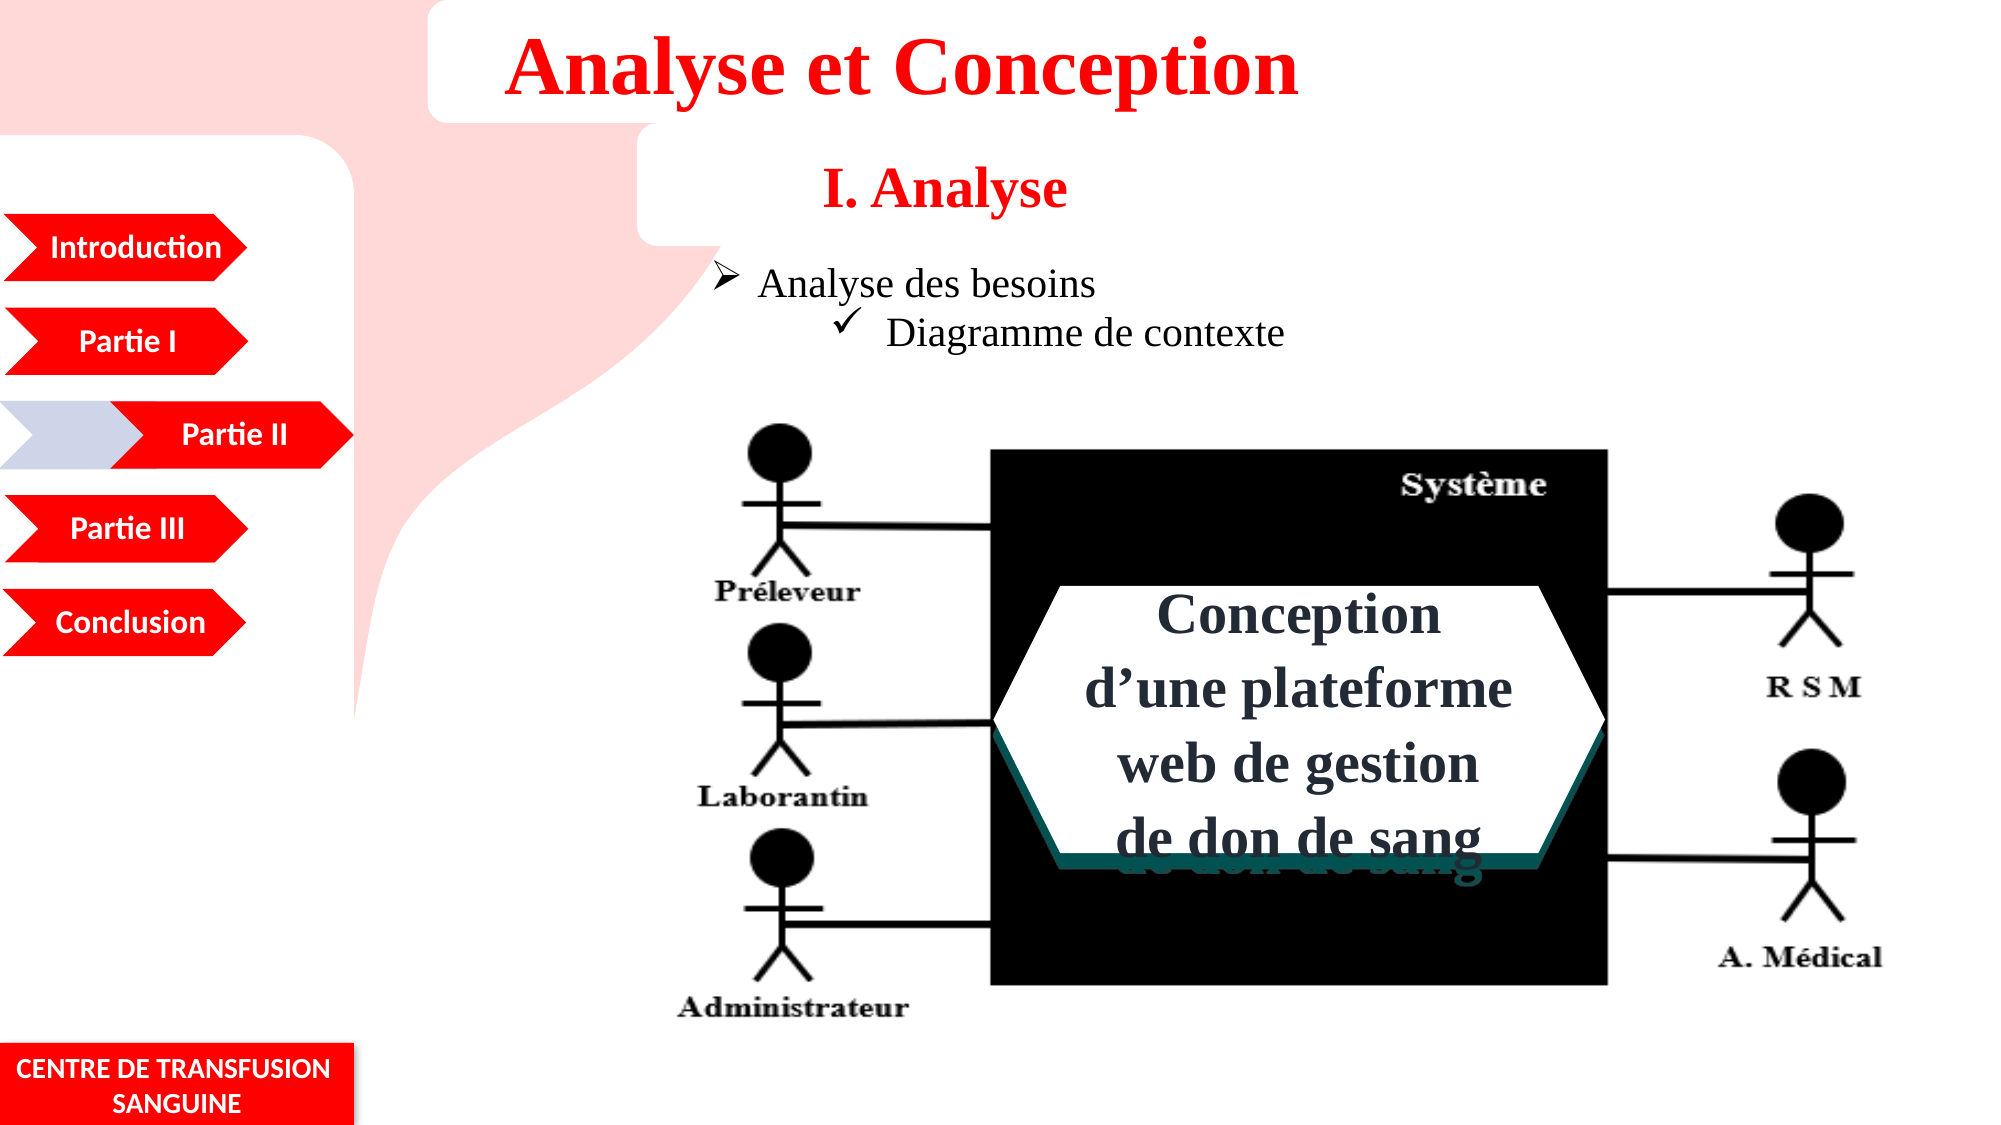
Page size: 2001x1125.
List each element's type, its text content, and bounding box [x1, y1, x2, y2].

text_box [0, 133, 356, 1042]
text_box Analyse et Conception [426, 0, 1378, 125]
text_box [4, 307, 249, 375]
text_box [4, 495, 249, 563]
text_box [110, 401, 354, 469]
text_box Analyse des besoins [695, 248, 1407, 314]
text_box I. Analyse [635, 121, 1706, 248]
text_box CENTRE DE TRANSFUSION SANGUINE [0, 1042, 354, 1125]
text_box Diagramme de contexte [815, 297, 1526, 362]
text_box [3, 213, 248, 282]
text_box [636, 374, 1937, 1056]
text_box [0, 401, 110, 469]
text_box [0, 588, 247, 657]
